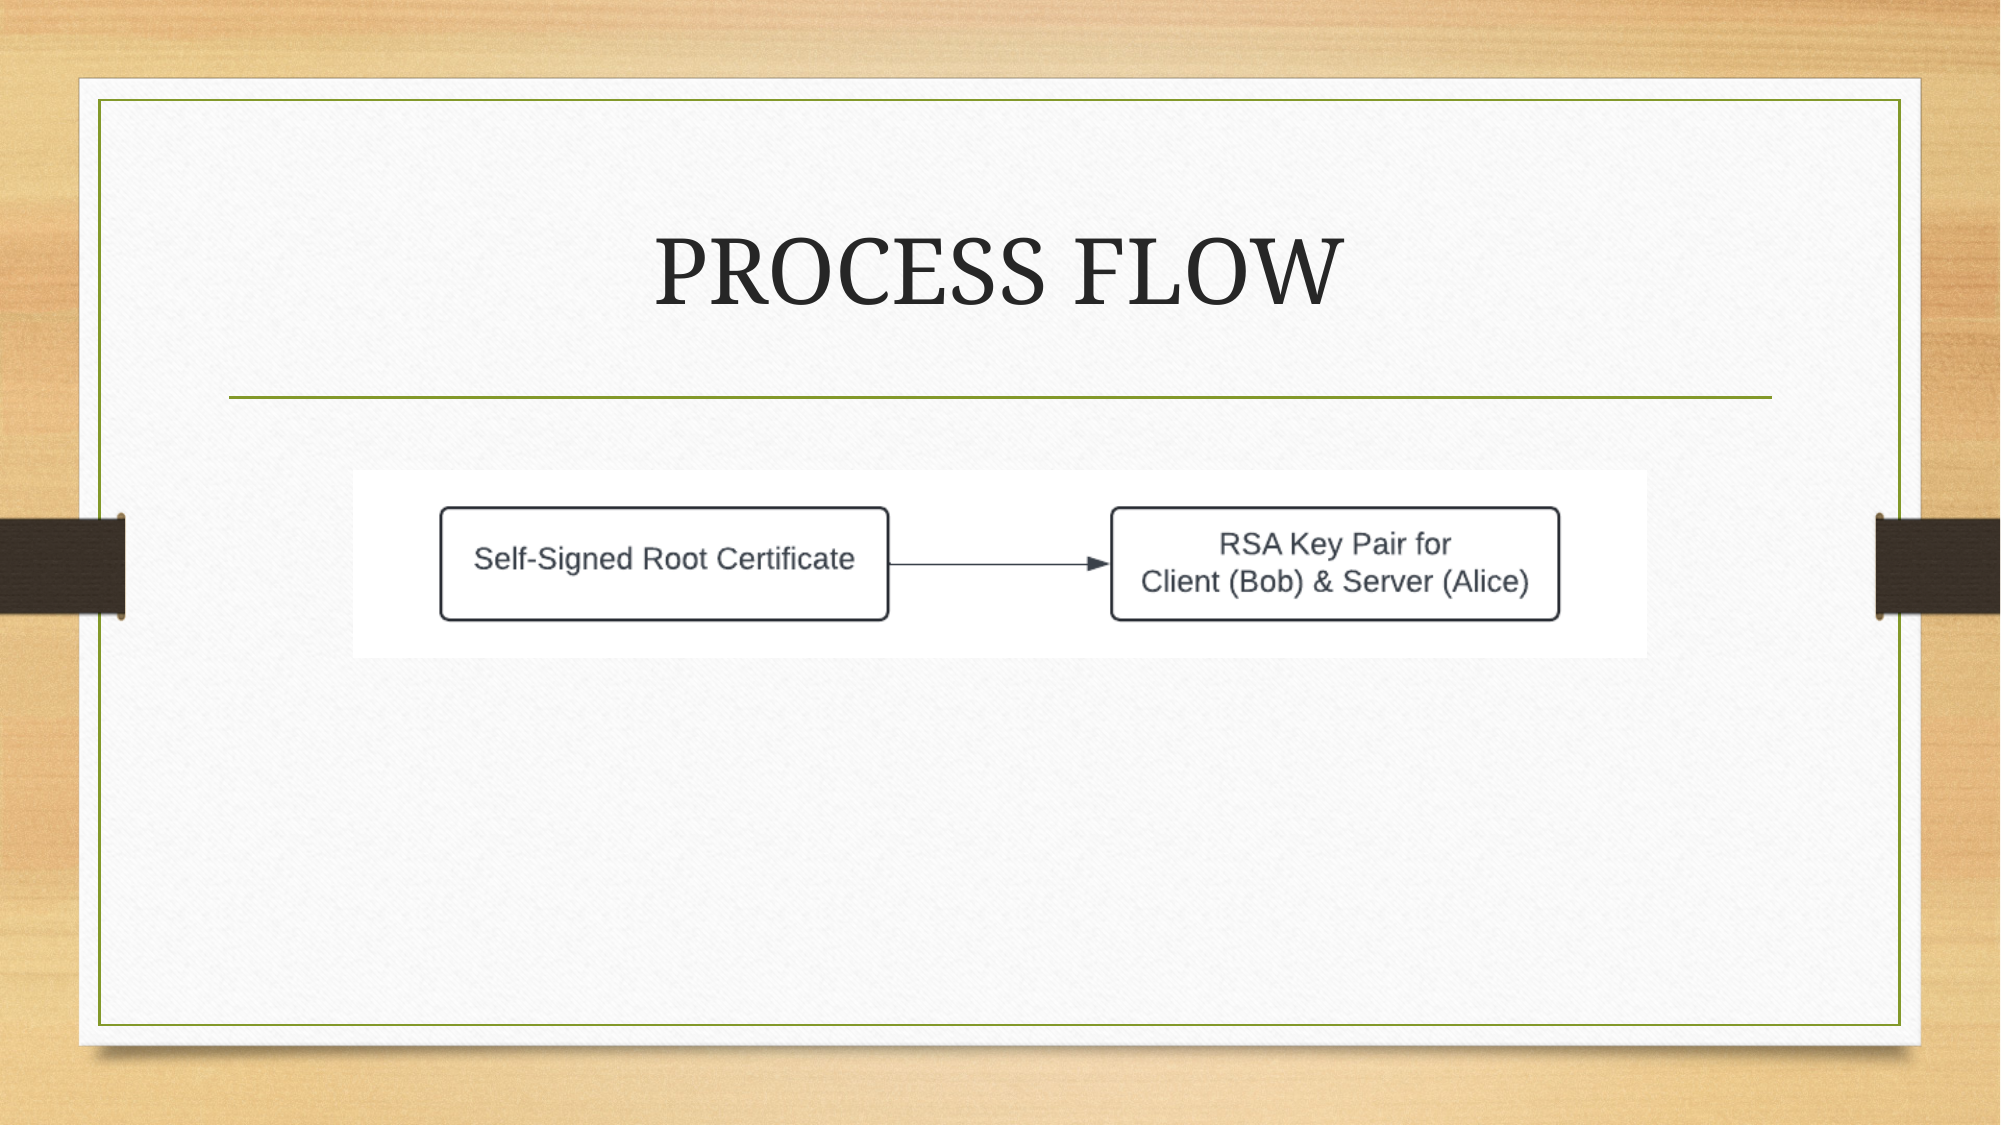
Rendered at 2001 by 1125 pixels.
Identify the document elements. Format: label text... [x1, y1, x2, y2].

title PROCESS FLOW [212, 161, 1788, 375]
picture [0, 0, 2001, 1125]
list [353, 470, 1647, 659]
